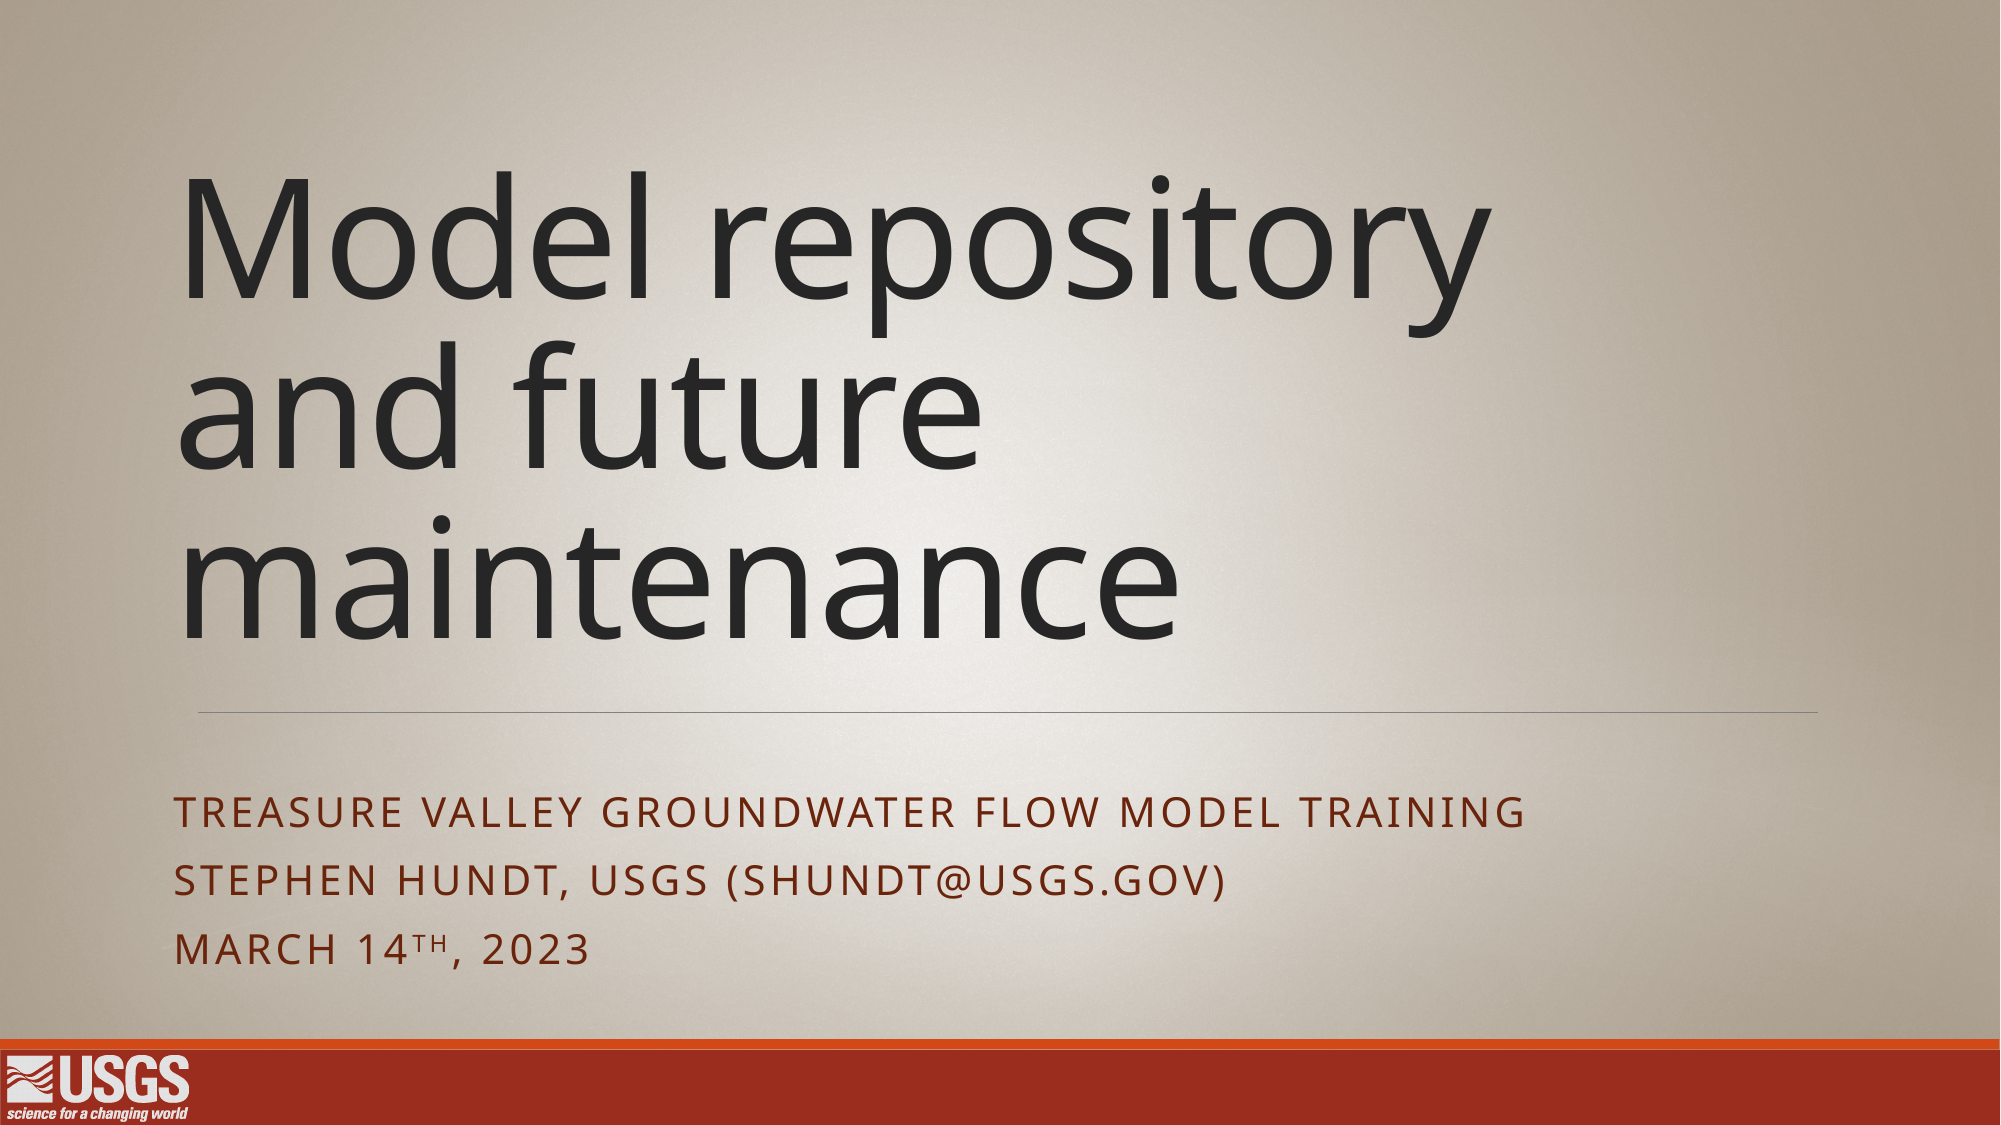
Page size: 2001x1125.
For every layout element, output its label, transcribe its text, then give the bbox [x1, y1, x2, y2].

subtitle Treasure Valley Groundwater Flow Model Training Stephen Hundt, USGS (shundt@usgs.gov) March 14th, 2023 [158, 783, 1842, 983]
title Model repository and future maintenance [158, 102, 1842, 681]
picture [0, 1052, 196, 1124]
